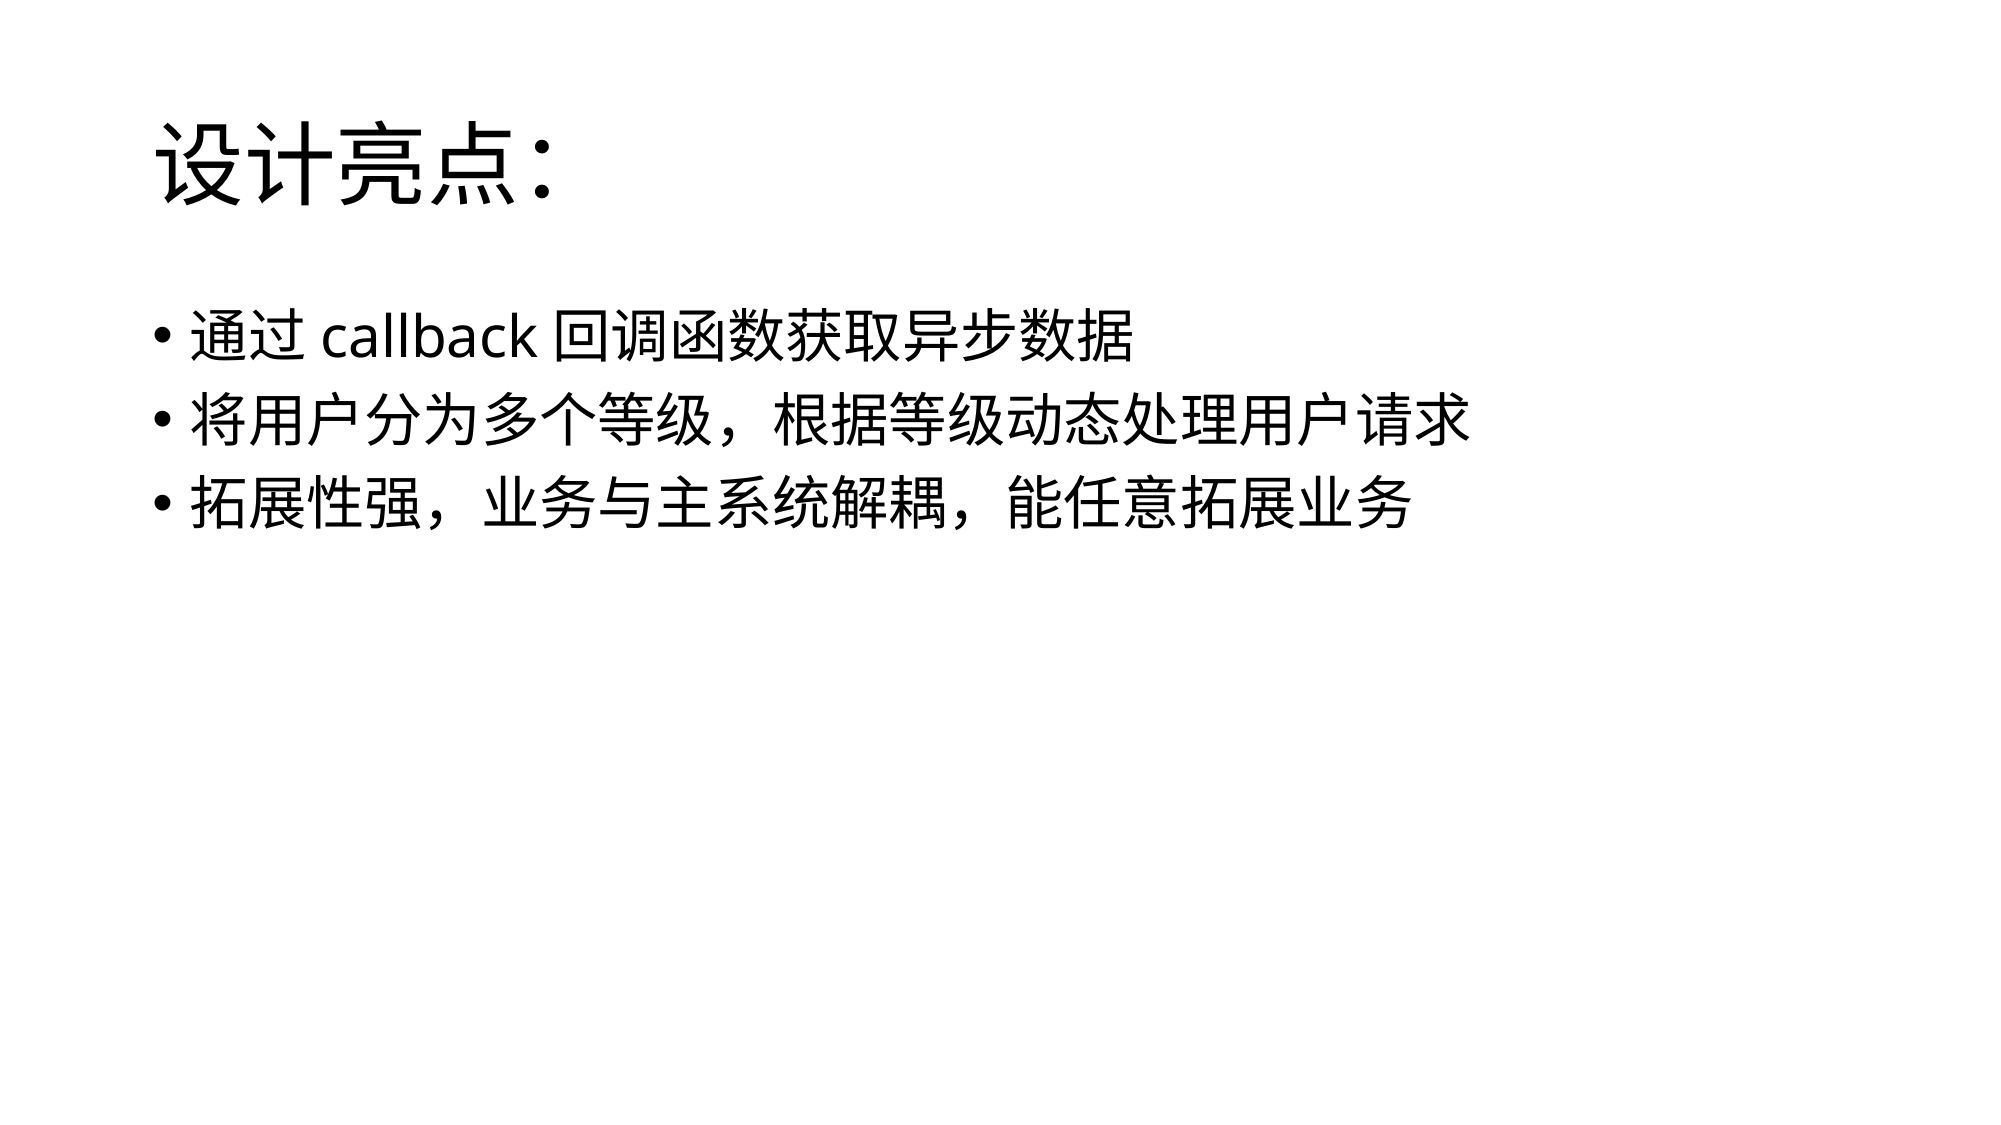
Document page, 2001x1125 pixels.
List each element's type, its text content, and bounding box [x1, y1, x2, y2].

list 通过callback回调函数获取异步数据 将用户分为多个等级，根据等级动态处理用户请求 拓展性强，业务与主系统解耦，能任意拓展业务 [137, 299, 1863, 1014]
title 设计亮点： [137, 59, 1863, 278]
